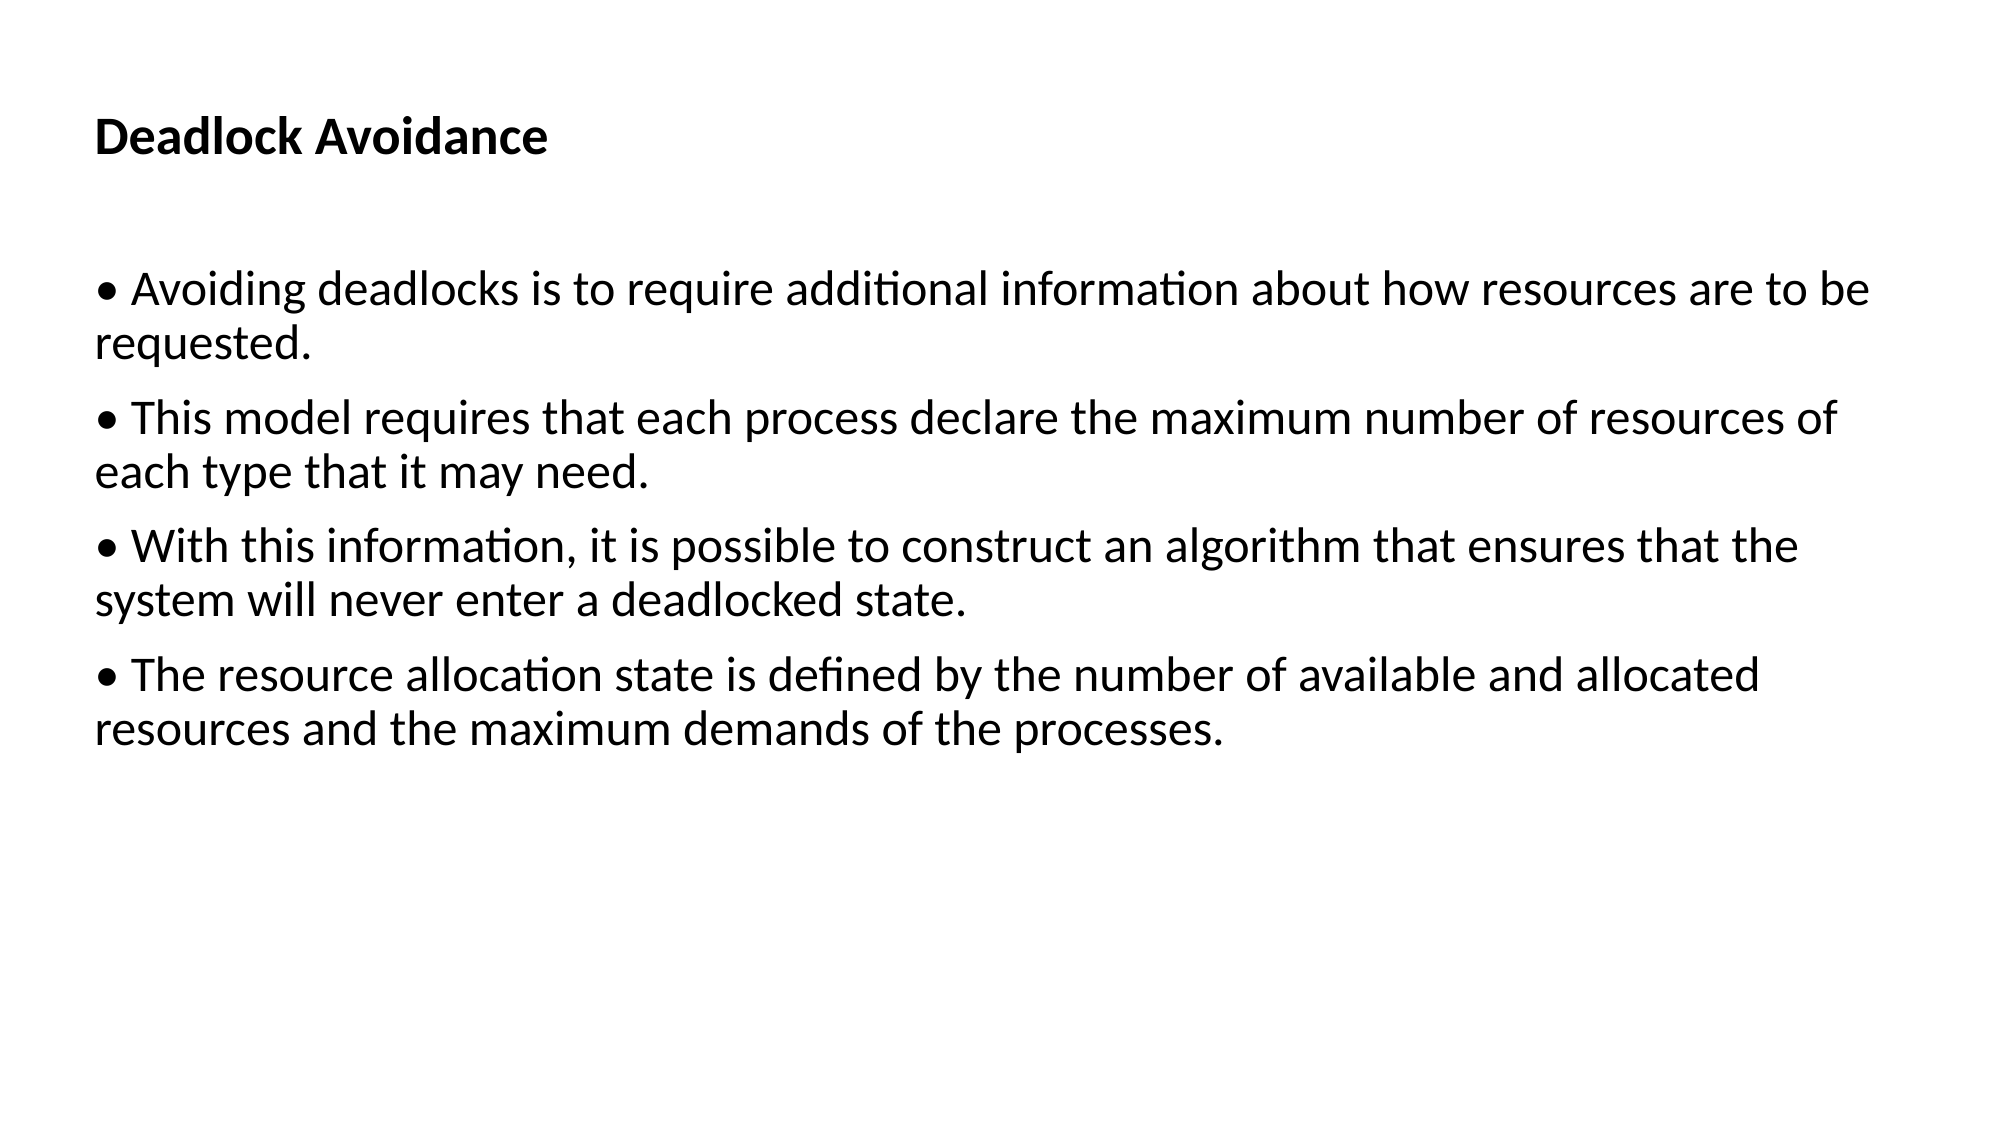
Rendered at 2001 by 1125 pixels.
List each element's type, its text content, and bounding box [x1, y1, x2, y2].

subtitle Deadlock Avoidance • Avoiding deadlocks is to require additional information about how resources are to be requested. • This model requires that each process declare the maximum number of resources of each type that it may need. • With this information, it is possible to construct an algorithm that ensures that the system will never enter a deadlocked state. • The resource allocation state is defined by the number of available and allocated resources and the maximum demands of the processes. [79, 100, 1935, 1025]
